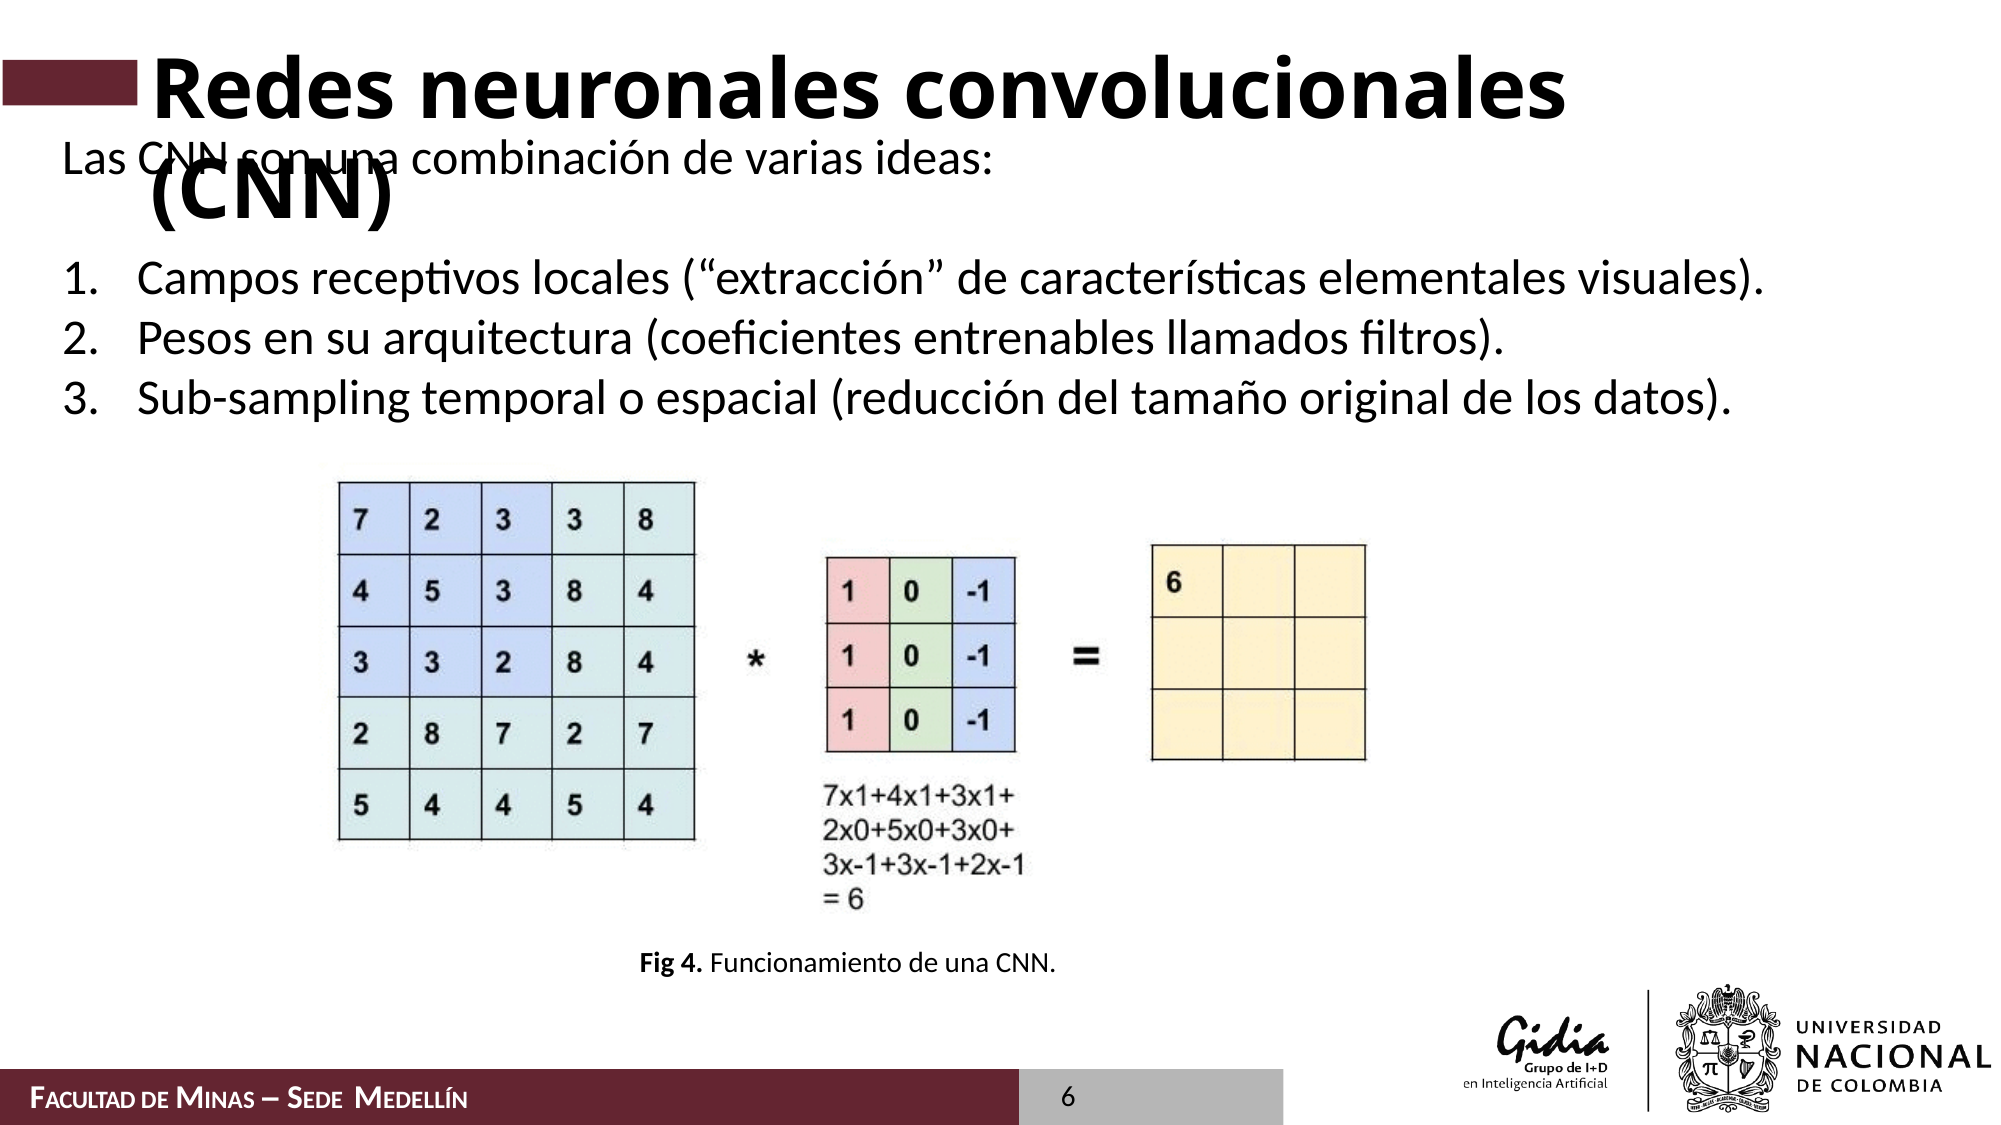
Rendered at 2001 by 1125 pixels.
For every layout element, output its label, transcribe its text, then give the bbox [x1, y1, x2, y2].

picture [288, 459, 1409, 941]
slide_number 6 [1054, 1082, 1097, 1116]
text_box Las CNN son una combinación de varias ideas: Campos receptivos locales (“extracción” de características elementales visuales). Pesos en su arquitectura (coeficientes entrenables llamados filtros). Sub-sampling temporal o espacial (reducción del tamaño original de los datos). [47, 117, 1953, 433]
text_box Fig 4. Funcionamiento de una CNN. [504, 950, 1193, 986]
picture [1463, 983, 1992, 1113]
title Redes neuronales convolucionales (CNN) [150, 35, 1677, 117]
